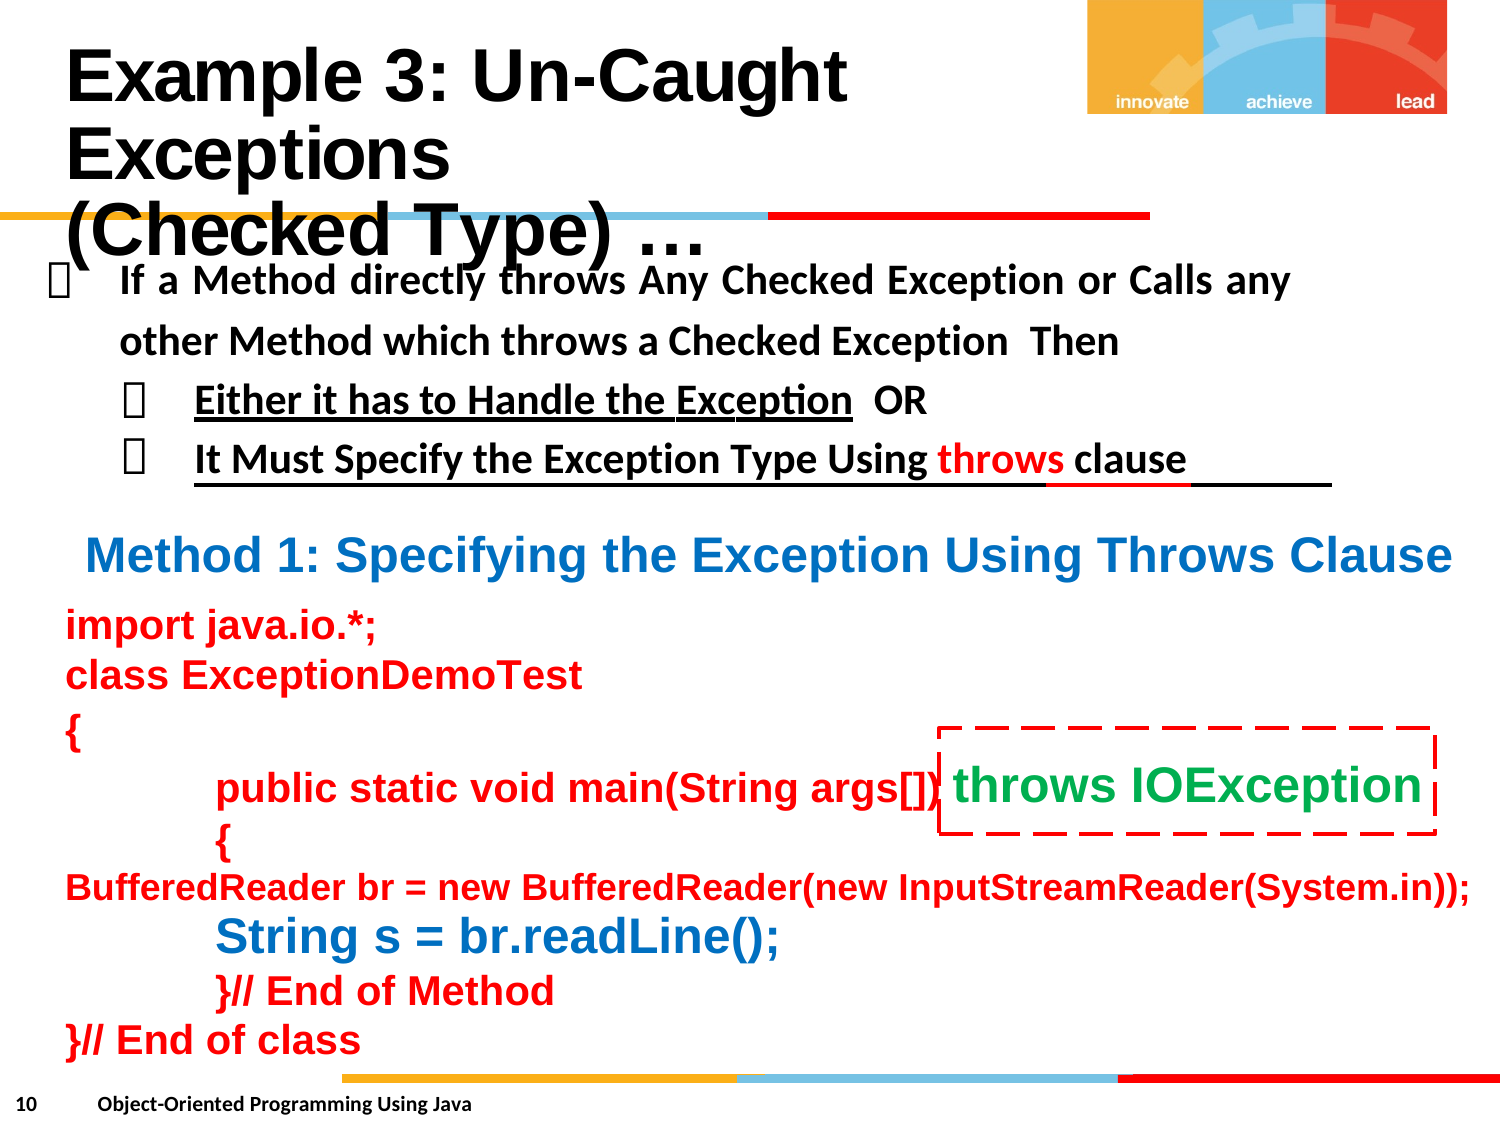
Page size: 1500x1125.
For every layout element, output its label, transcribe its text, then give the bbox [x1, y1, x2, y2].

text_box Object-Oriented Programming Using Java [95, 1092, 532, 1122]
text_box { [62, 708, 90, 754]
text_box [655, 394, 667, 420]
text_box It Must Specify the Exception Type Using throws clause [192, 438, 1342, 493]
text_box [939, 727, 1436, 835]
text_box Method 1: Specifying the Exception Using Throws Clause import java.io.*; class ExceptionDemoTest [62, 528, 1463, 704]
text_box [359, 394, 371, 420]
text_box  [42, 255, 99, 310]
text_box Either it has to Handle the Exception OR [192, 378, 1044, 433]
text_box { [212, 817, 240, 864]
text_box If a Method directly throws Any Checked Exception or Calls any other Method which throws a Checked Exception Then [117, 258, 1466, 373]
text_box BufferedReader br = new BufferedReader(new InputStreamReader(System.in)); String s = br.readLine(); }// End of Method }// End of class [62, 867, 1478, 1069]
text_box [441, 394, 454, 420]
text_box [318, 394, 330, 420]
text_box [1087, 0, 1448, 114]
text_box   [117, 375, 169, 490]
text_box Example 3: Un-Caught Exceptions (Checked Type) … [62, 38, 1206, 193]
text_box public static void main(String args[]) throws IOException [212, 759, 939, 814]
text_box [736, 394, 748, 420]
text_box [496, 394, 509, 420]
text_box 10 [12, 1092, 47, 1122]
